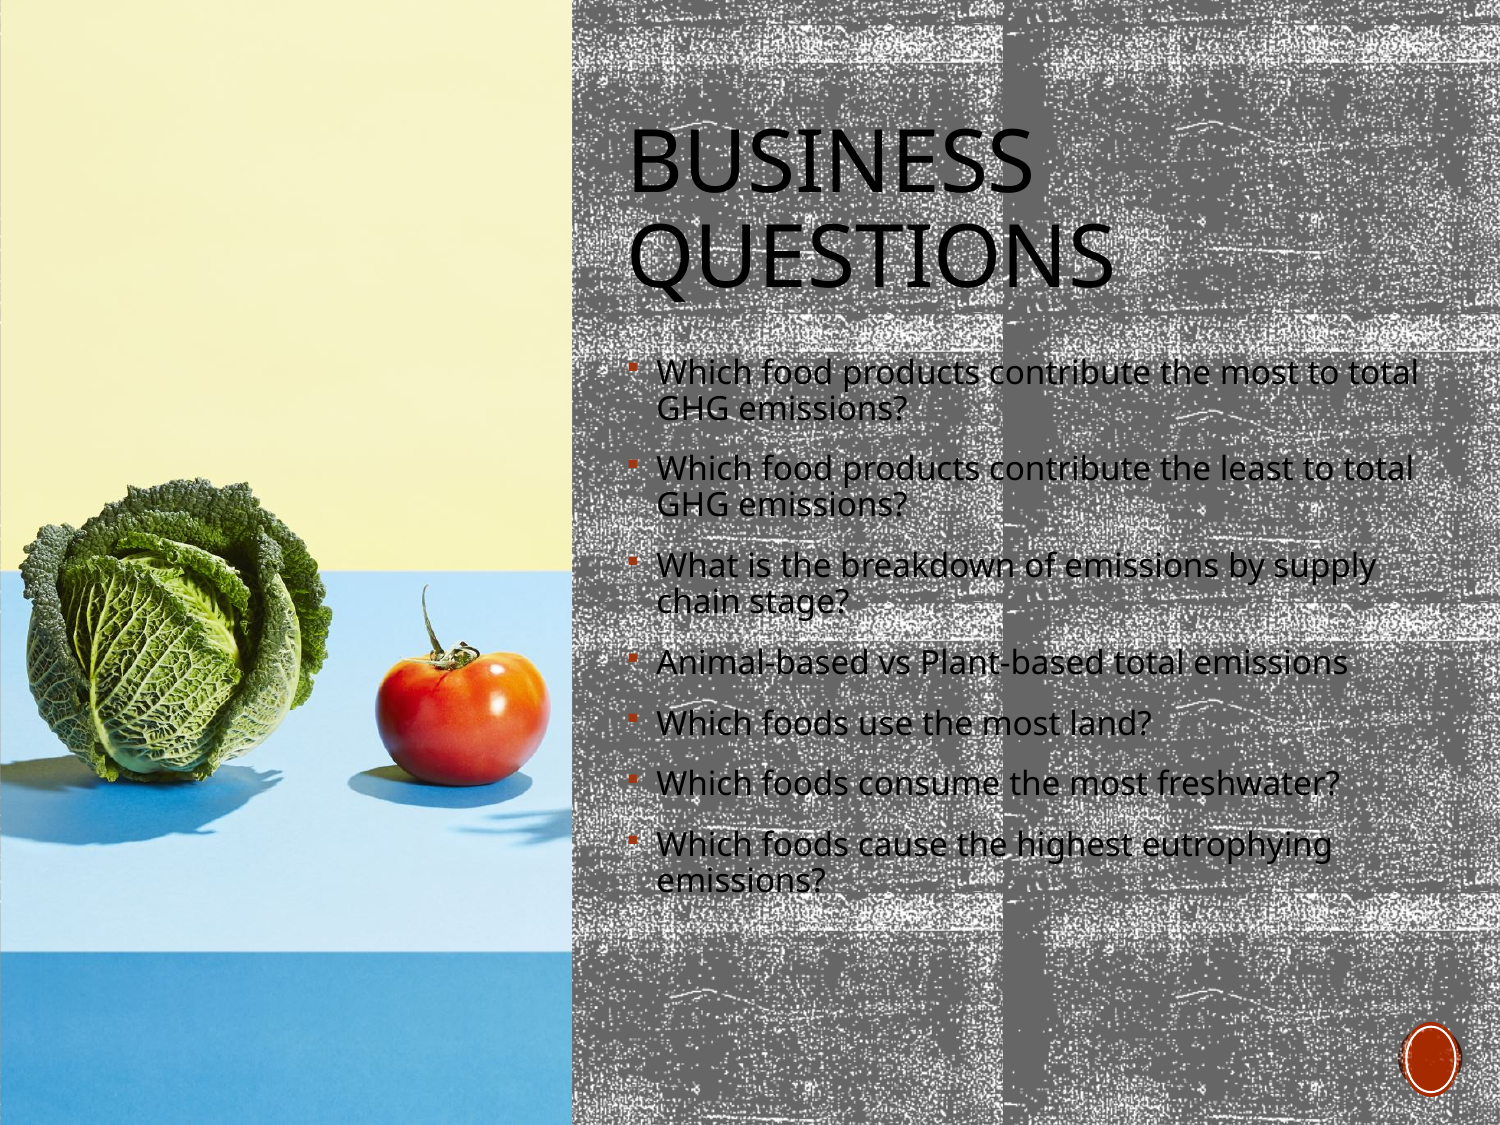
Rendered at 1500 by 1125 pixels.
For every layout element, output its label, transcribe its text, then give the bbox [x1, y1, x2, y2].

title Business Questions [611, 79, 1440, 344]
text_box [1405, 1024, 1457, 1095]
text_box [573, 0, 1500, 1125]
list Which food products contribute the most to total GHG emissions? Which food products contribute the least to total GHG emissions? What is the breakdown of emissions by supply chain stage? Animal-based vs Plant-based total emissions Which foods use the most land? Which foods consume the most freshwater? Which foods cause the highest eutrophying emissions? [611, 348, 1440, 1013]
picture [0, 0, 573, 1125]
